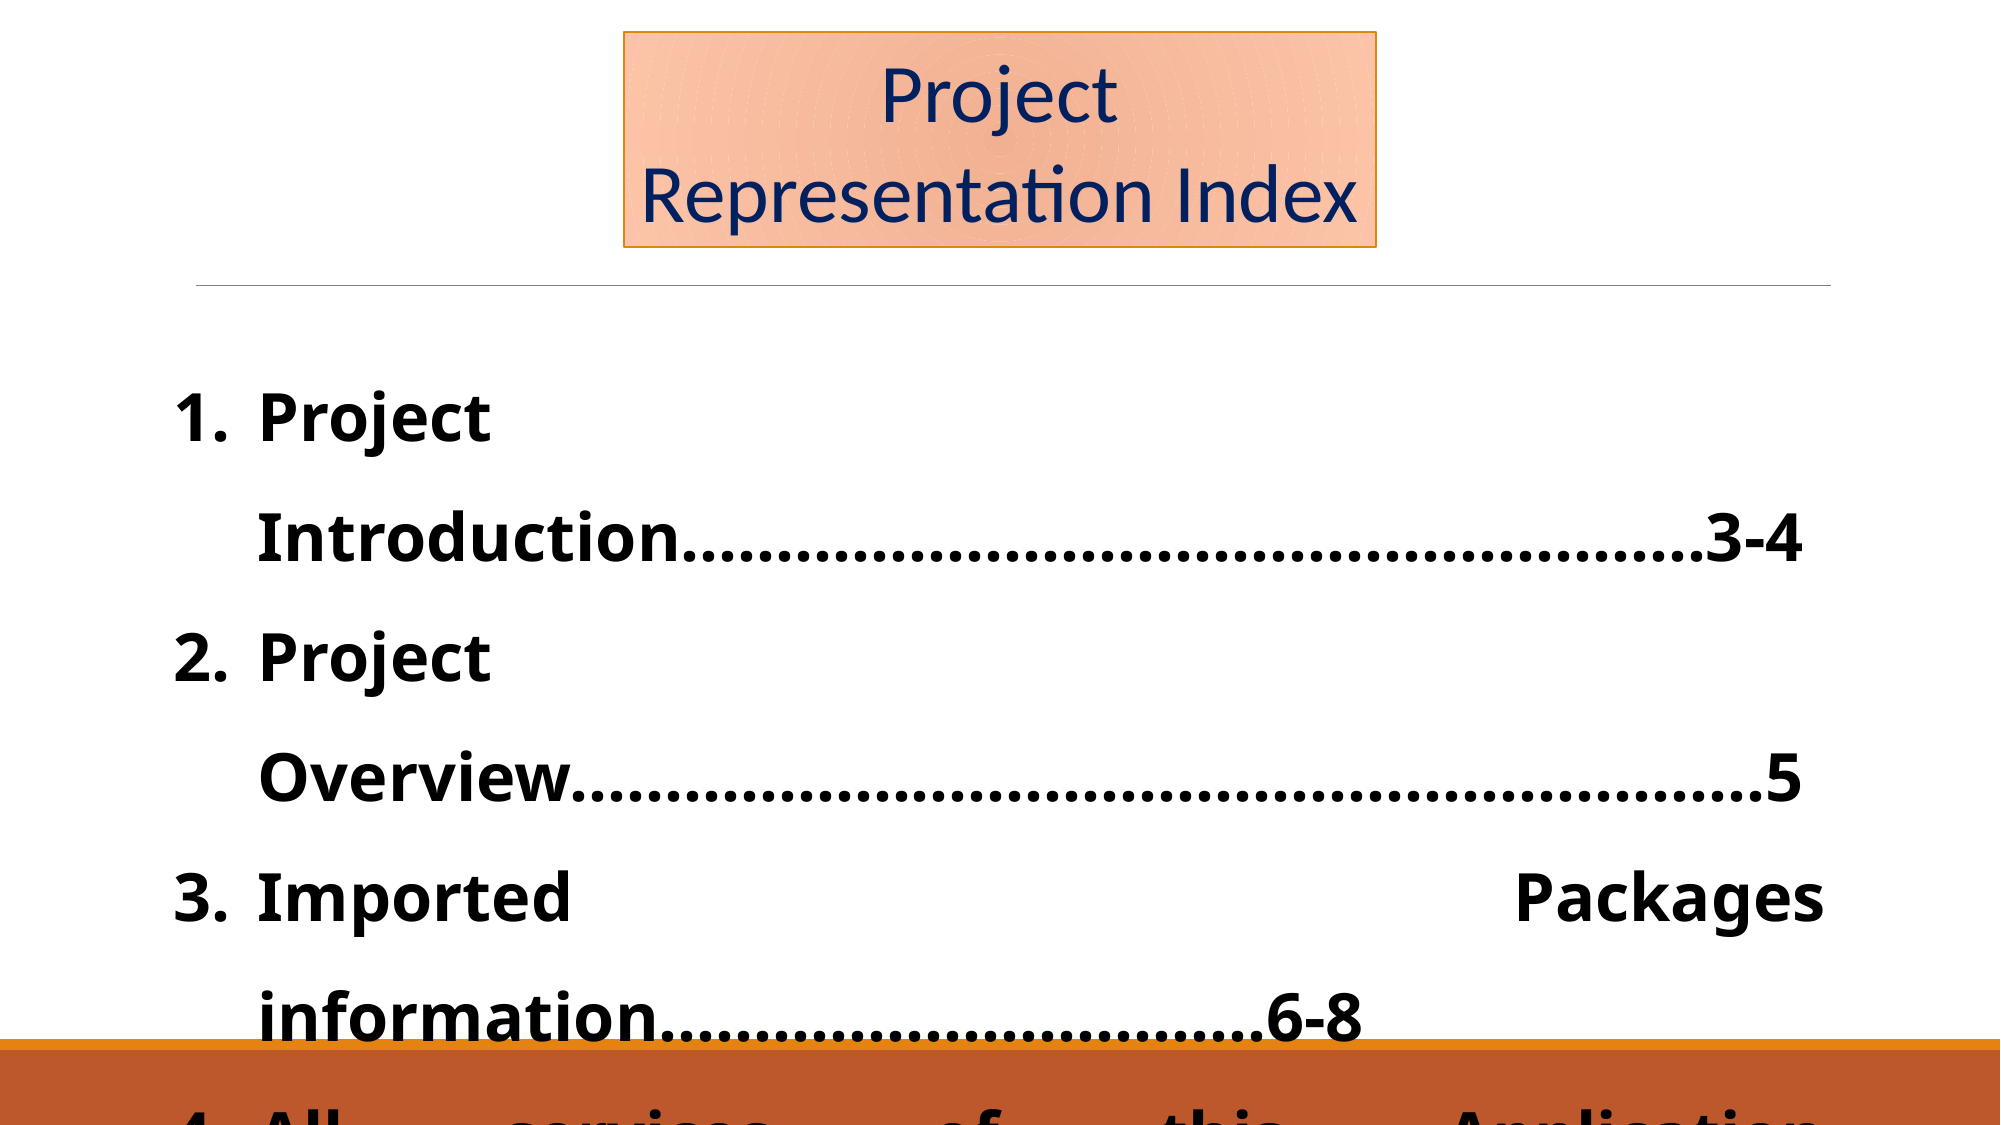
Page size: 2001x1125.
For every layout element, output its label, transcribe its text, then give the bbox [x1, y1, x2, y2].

text_box Project Introduction………………………………………………3-4 Project Overview…………………………………………………..….5 Imported Packages information………………………..…6-8 All services of this Application program…………….9-10 File of Java………………………………………………………………..11 [158, 327, 1842, 1125]
text_box Project Representation Index [623, 31, 1377, 248]
